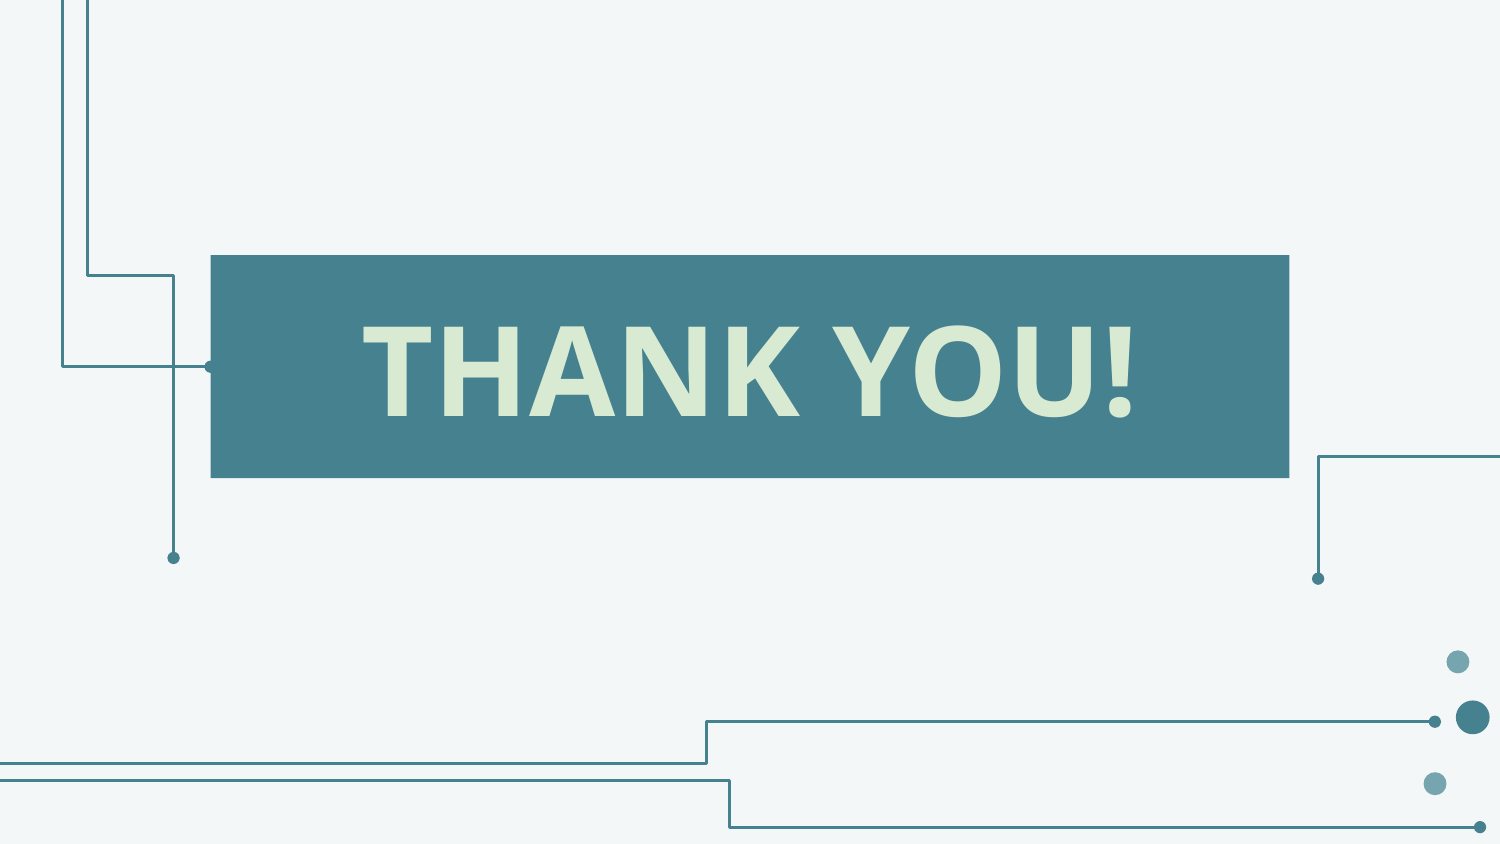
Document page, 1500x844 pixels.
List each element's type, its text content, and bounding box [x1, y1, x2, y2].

title THANK YOU! [210, 255, 1290, 479]
